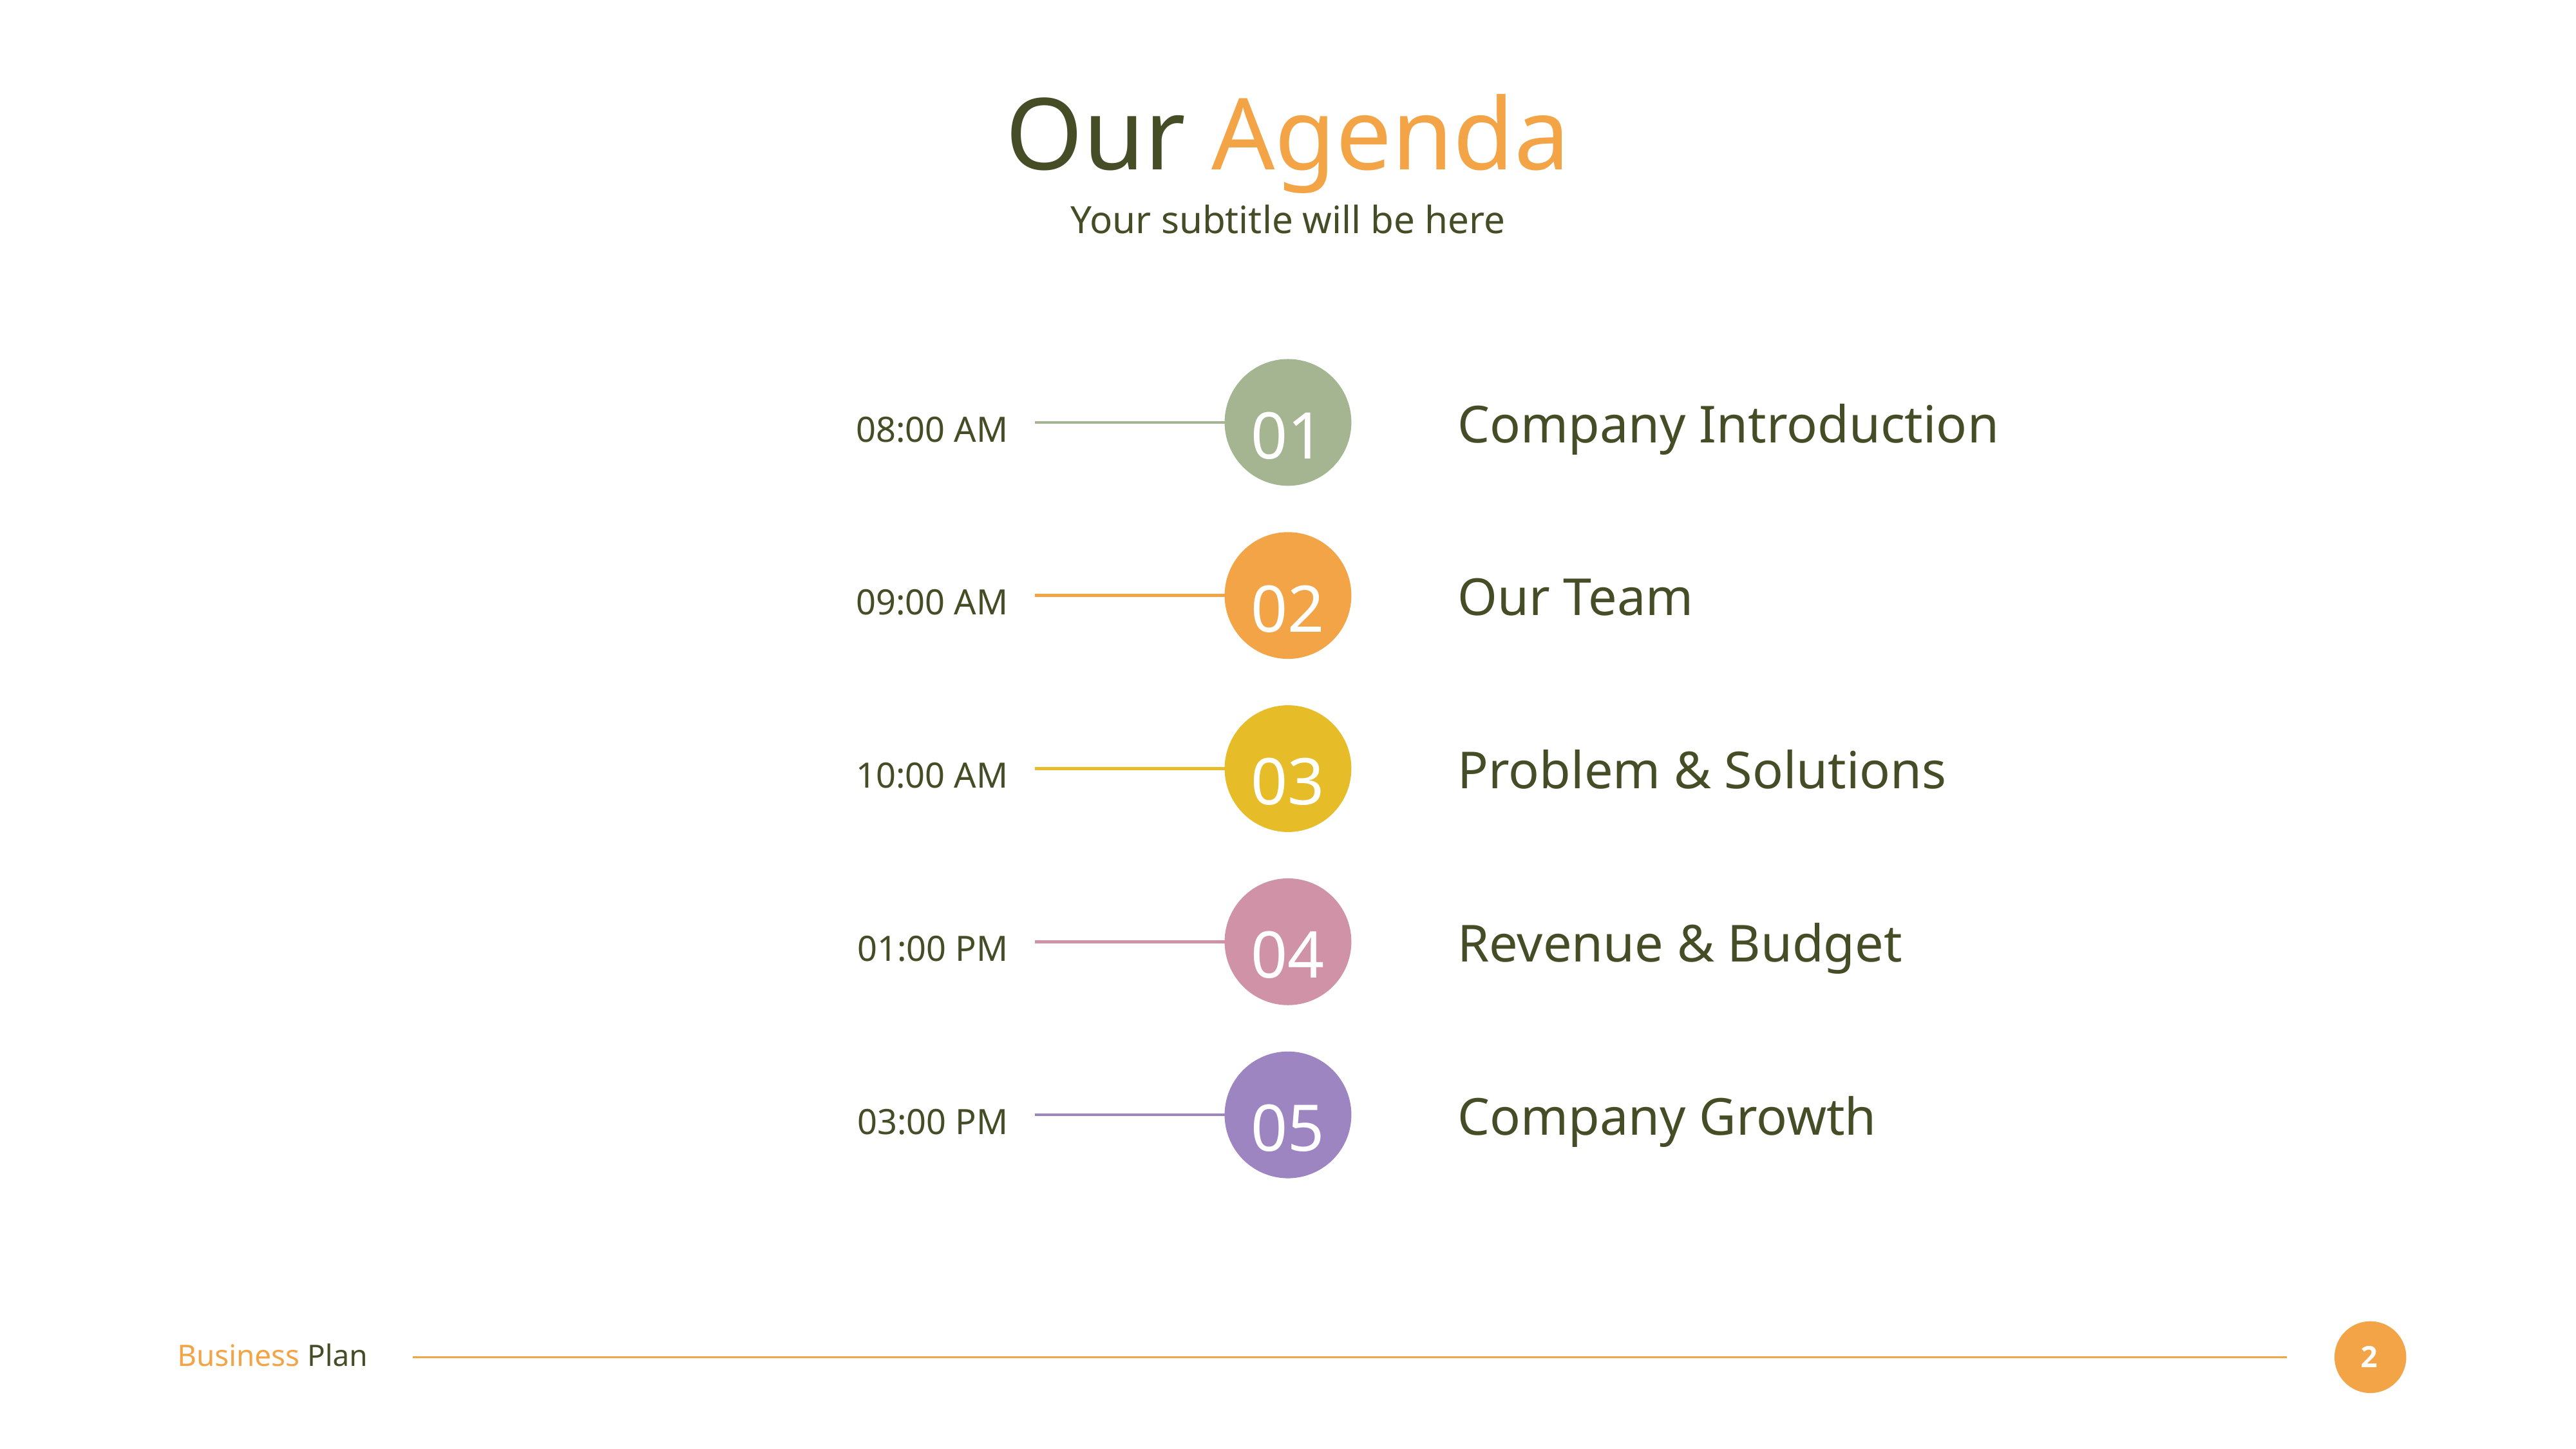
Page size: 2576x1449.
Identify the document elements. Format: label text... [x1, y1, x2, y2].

text_box [1242, 359, 1334, 379]
text_box [1249, 1165, 1327, 1179]
text_box Problem & Solutions [1457, 737, 2065, 800]
list Your subtitle will be here [177, 196, 2399, 243]
text_box [1224, 730, 1238, 808]
text_box [1338, 556, 1352, 634]
text_box [1249, 992, 1327, 1005]
text_box [1224, 1076, 1238, 1154]
text_box [1338, 730, 1352, 808]
text_box 08:00 AM [666, 394, 1009, 445]
text_box Revenue & Budget [1457, 911, 2065, 973]
text_box Our Team [1457, 564, 2065, 627]
text_box 09:00 AM [666, 567, 1009, 619]
text_box [1242, 705, 1334, 724]
text_box 10:00 AM [666, 741, 1009, 791]
text_box [1242, 878, 1334, 898]
text_box Company Introduction [1457, 391, 2065, 453]
text_box [1249, 819, 1327, 832]
text_box 05 [1238, 1071, 1338, 1165]
text_box 03 [1238, 724, 1338, 819]
text_box Company Growth [1457, 1084, 2065, 1146]
text_box 01 [1238, 379, 1338, 466]
text_box [1224, 383, 1238, 461]
text_box [1338, 1076, 1352, 1154]
text_box 03:00 PM [666, 1086, 1009, 1138]
text_box 01:00 PM [666, 914, 1009, 969]
text_box 04 [1238, 898, 1338, 992]
text_box [1242, 532, 1334, 552]
text_box [1242, 466, 1334, 486]
text_box [1249, 646, 1327, 659]
text_box [1224, 903, 1238, 981]
text_box 02 [1238, 552, 1338, 646]
text_box [1338, 383, 1352, 461]
text_box [1338, 903, 1352, 981]
title Our Agenda [177, 70, 2399, 193]
text_box [1242, 1051, 1334, 1071]
text_box [1224, 556, 1238, 634]
